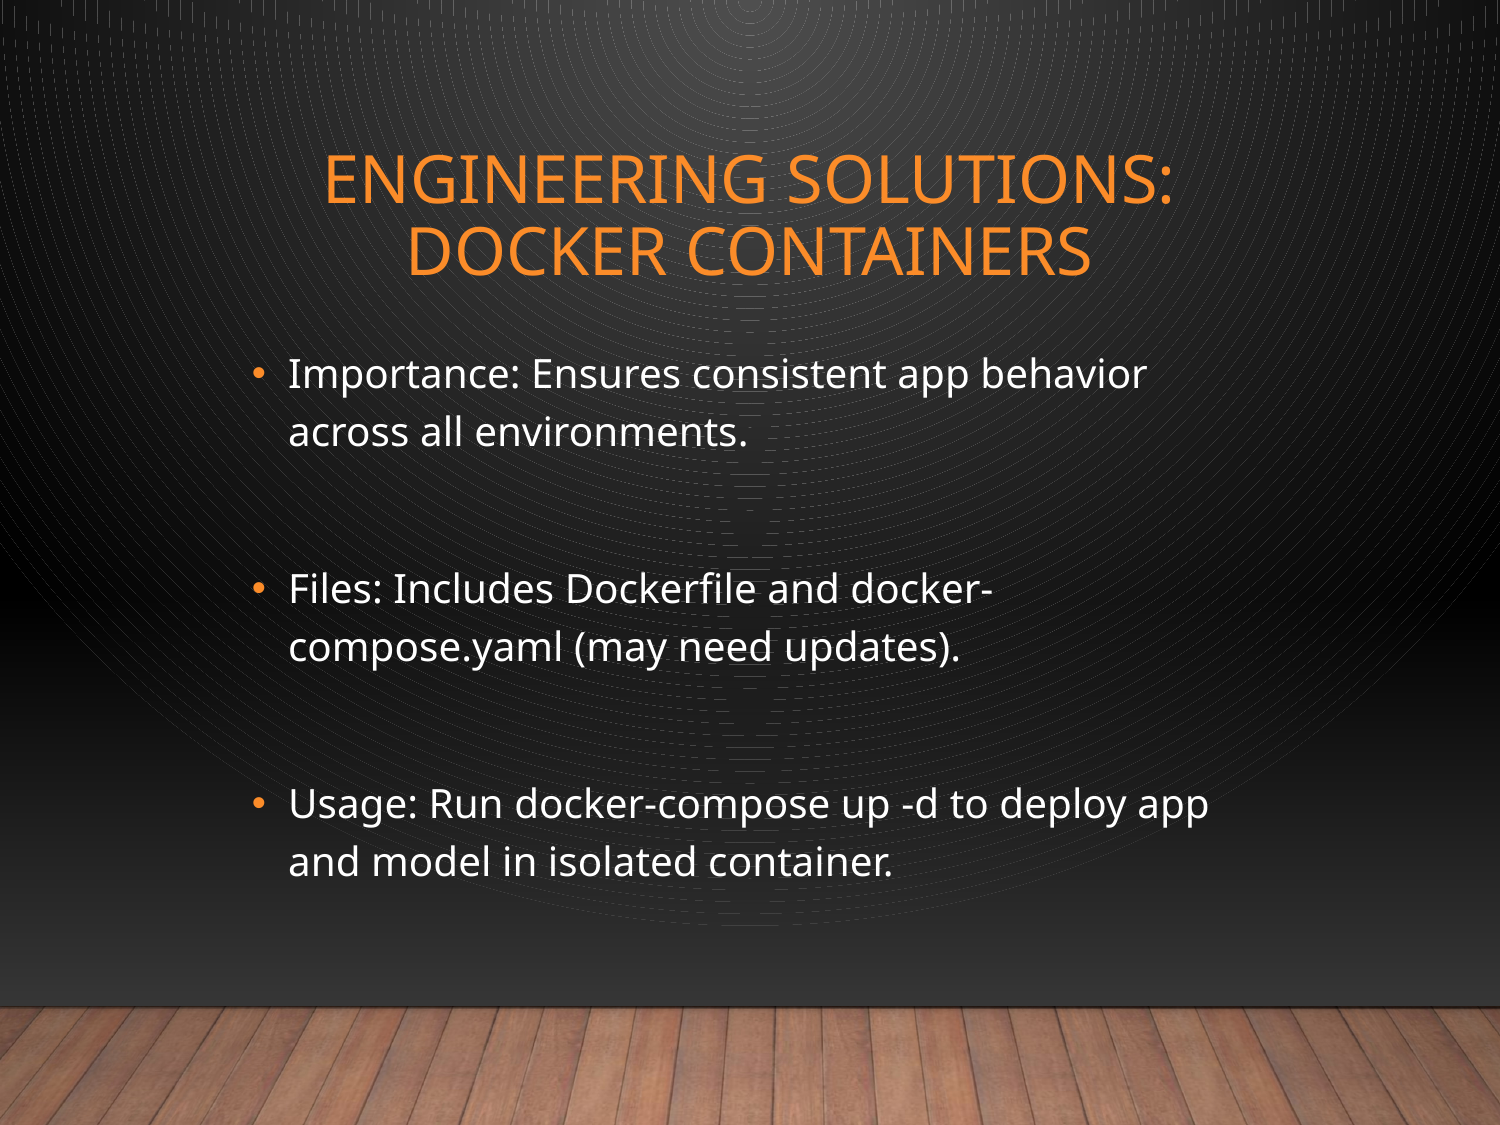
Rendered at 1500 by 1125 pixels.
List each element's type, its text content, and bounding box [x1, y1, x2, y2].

title Engineering Solutions: Docker Containers [236, 131, 1263, 305]
picture [0, 1006, 1500, 1125]
list Importance: Ensures consistent app behavior across all environments. Files: Includes Dockerfile and docker-compose.yaml (may need updates). Usage: Run docker-compose up -d to deploy app and model in isolated container. [236, 330, 1263, 897]
